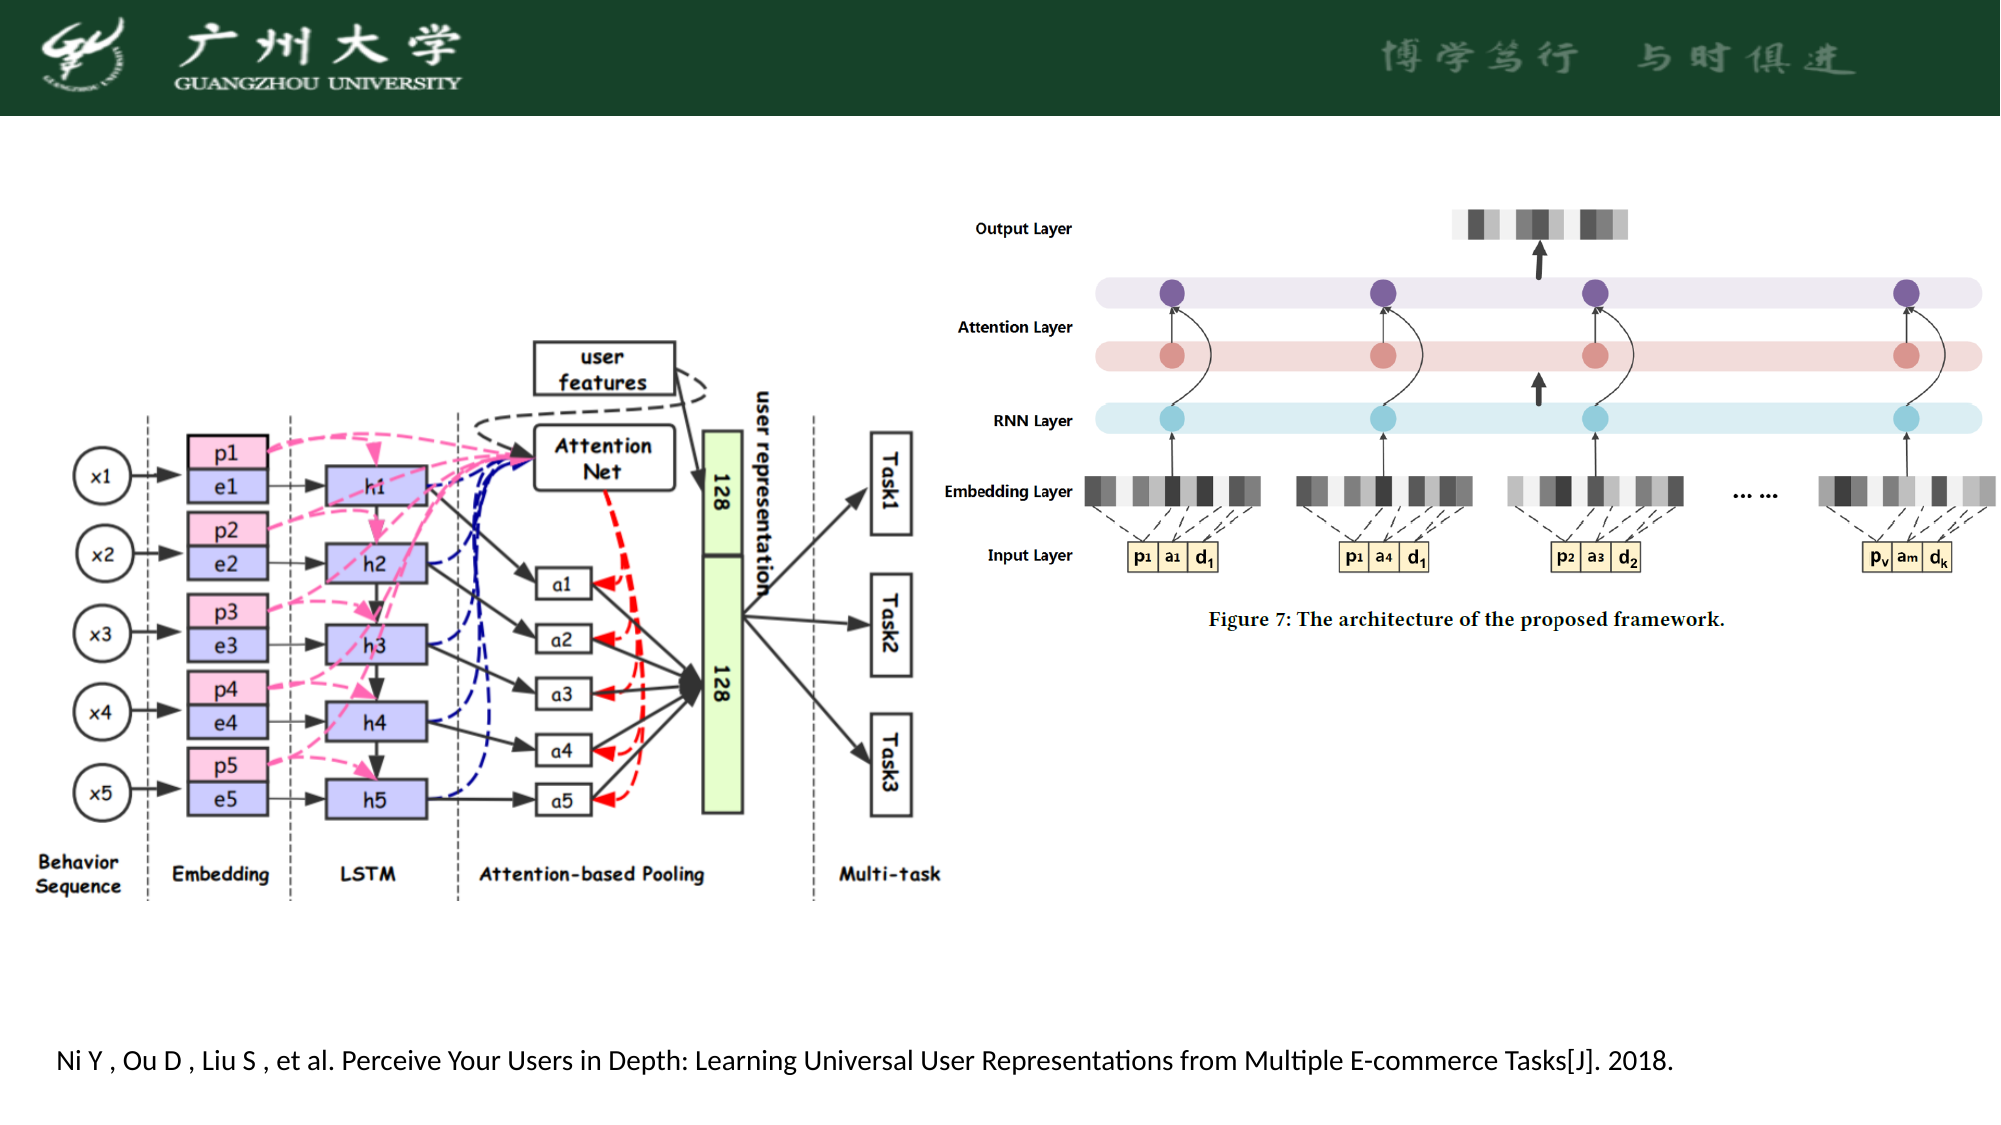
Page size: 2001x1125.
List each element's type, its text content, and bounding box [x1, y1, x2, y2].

picture [0, 0, 2000, 116]
text_box Ni Y , Ou D , Liu S , et al. Perceive Your Users in Depth: Learning Universal User Representations from Multiple E-commerce Tasks[J]. 2018. [41, 1034, 1959, 1084]
picture [20, 167, 2000, 901]
